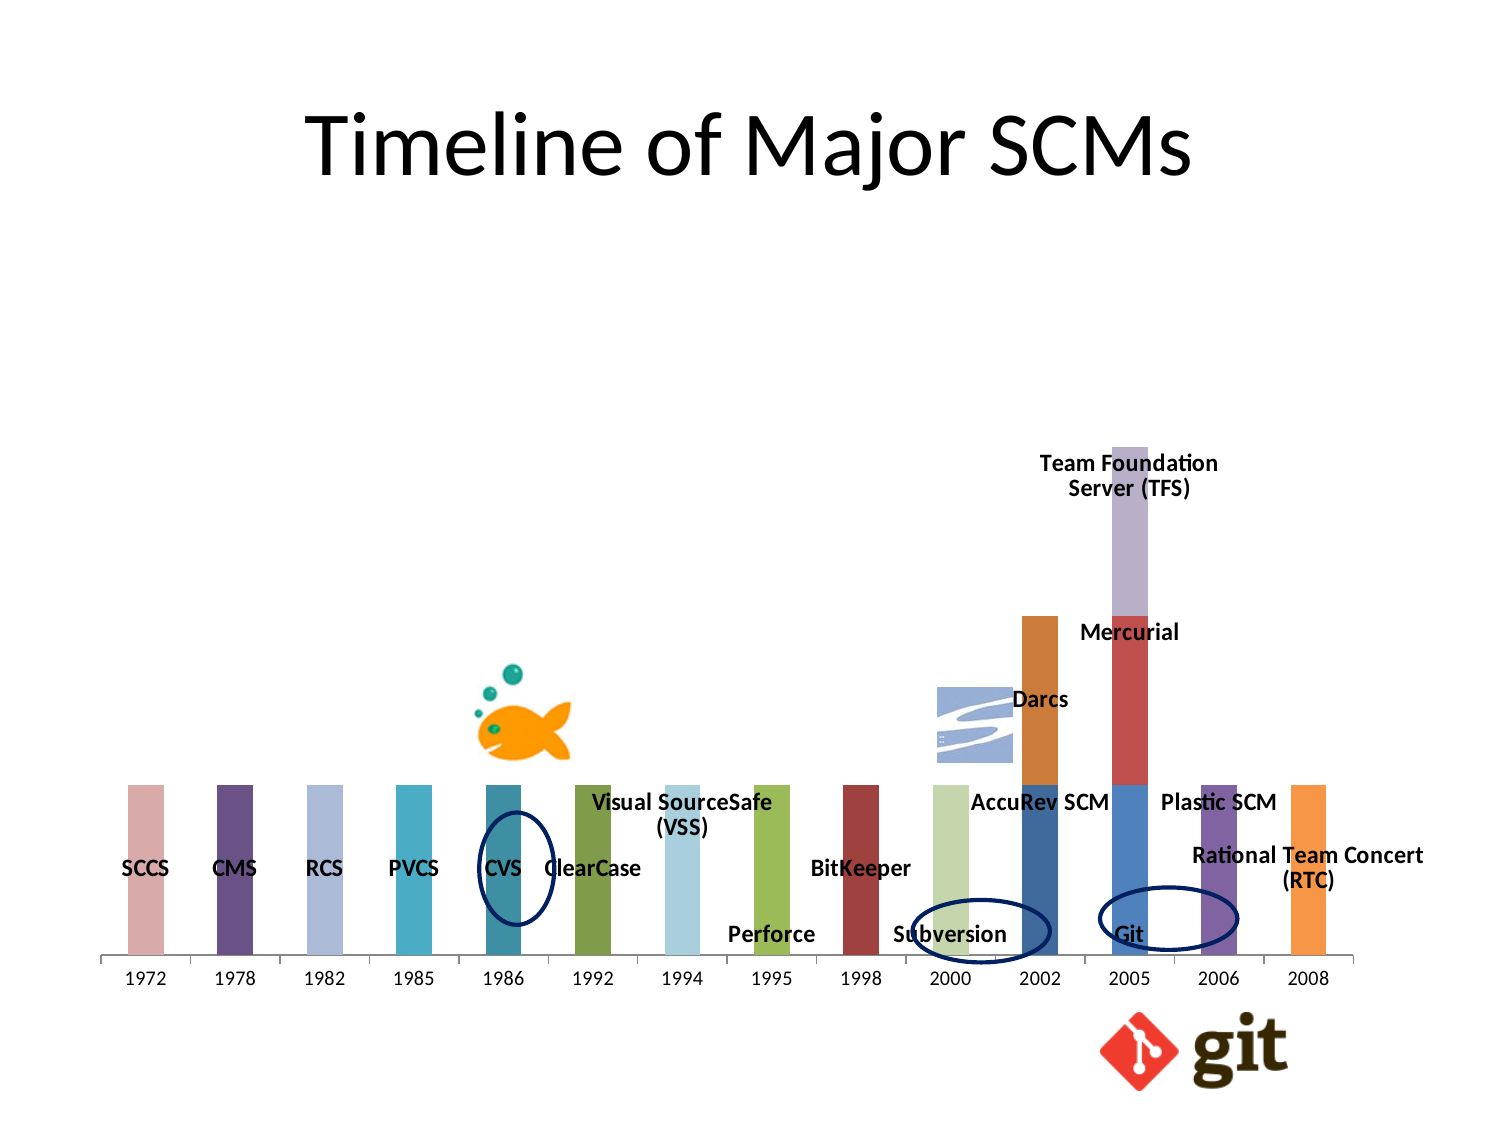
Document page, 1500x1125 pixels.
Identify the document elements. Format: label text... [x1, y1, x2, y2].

picture [937, 687, 1013, 763]
title Timeline of Major SCMs [75, 45, 1425, 233]
picture [474, 662, 576, 763]
picture [1099, 1012, 1288, 1091]
chart [74, 262, 1426, 1006]
